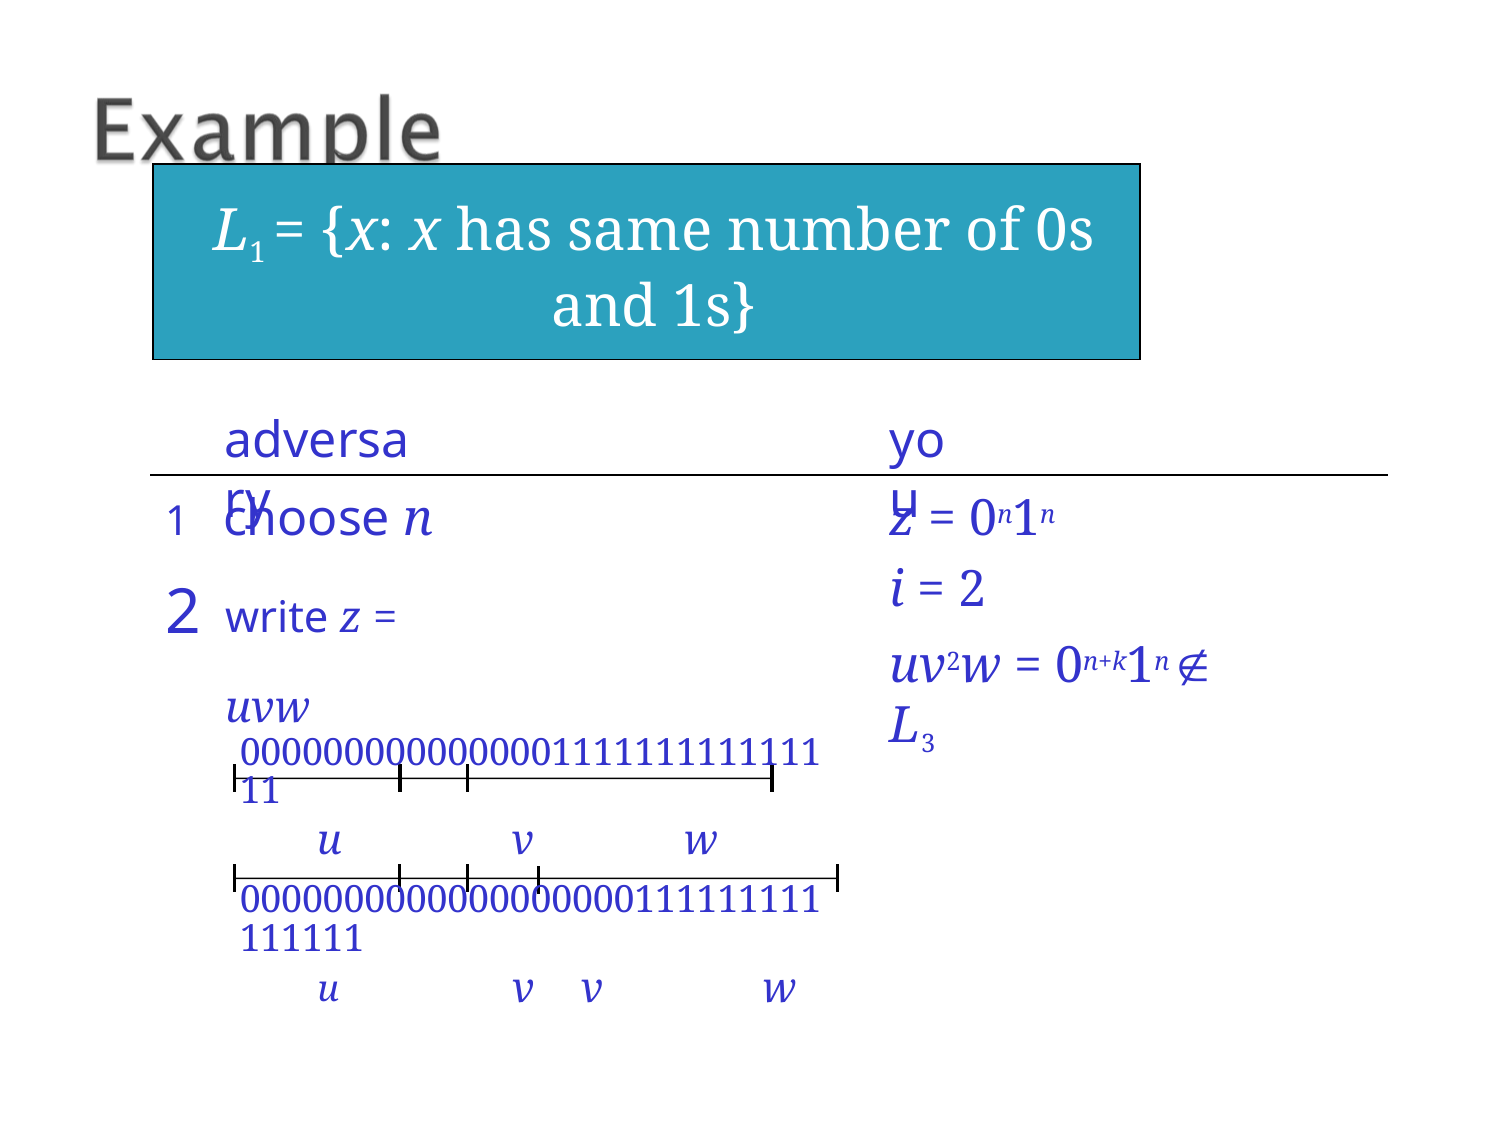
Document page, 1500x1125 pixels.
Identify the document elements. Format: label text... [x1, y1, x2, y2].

text_box z = 0n1n i = 2 uv2w = 0n+k1n  L3 [883, 471, 1246, 758]
text_box 000000000000000111111111111111 u v w 0000000000000000000111111111111111 u v v w [237, 733, 837, 1015]
text_box you [887, 405, 967, 471]
text_box adversary [222, 405, 422, 470]
text_box [32, 43, 1426, 234]
text_box choose n write z = uvw [162, 470, 493, 739]
title L1 = {x: x has same number of 0s and 1s} [152, 163, 1141, 360]
